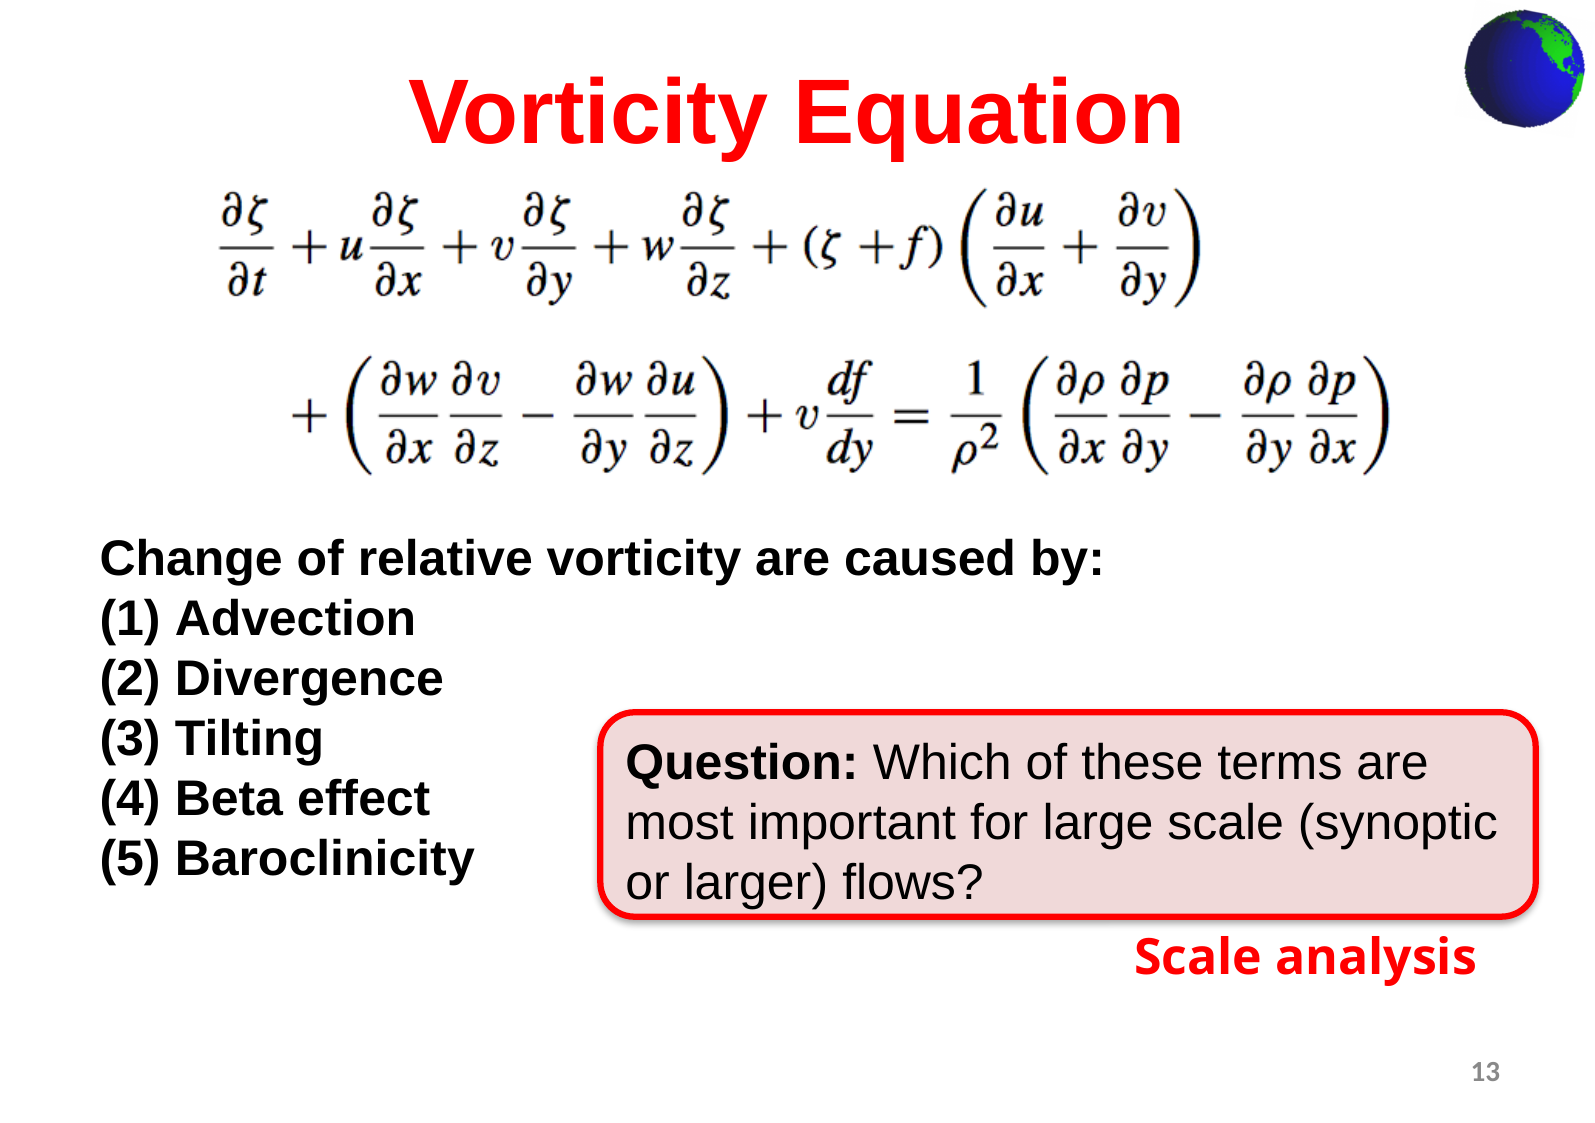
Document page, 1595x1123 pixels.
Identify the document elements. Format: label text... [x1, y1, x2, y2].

text_box Change of relative vorticity are caused by: Advection Divergence Tilting Beta effect Baroclinicity [84, 517, 1584, 893]
picture [187, 180, 1407, 524]
text_box Scale analysis [1119, 916, 1533, 992]
text_box Vorticity Equation [79, 45, 1515, 232]
text_box Question: Which of these terms are most important for large scale (synoptic or larger) flows? [602, 893, 1535, 917]
slide_number 13 [1142, 1039, 1516, 1100]
